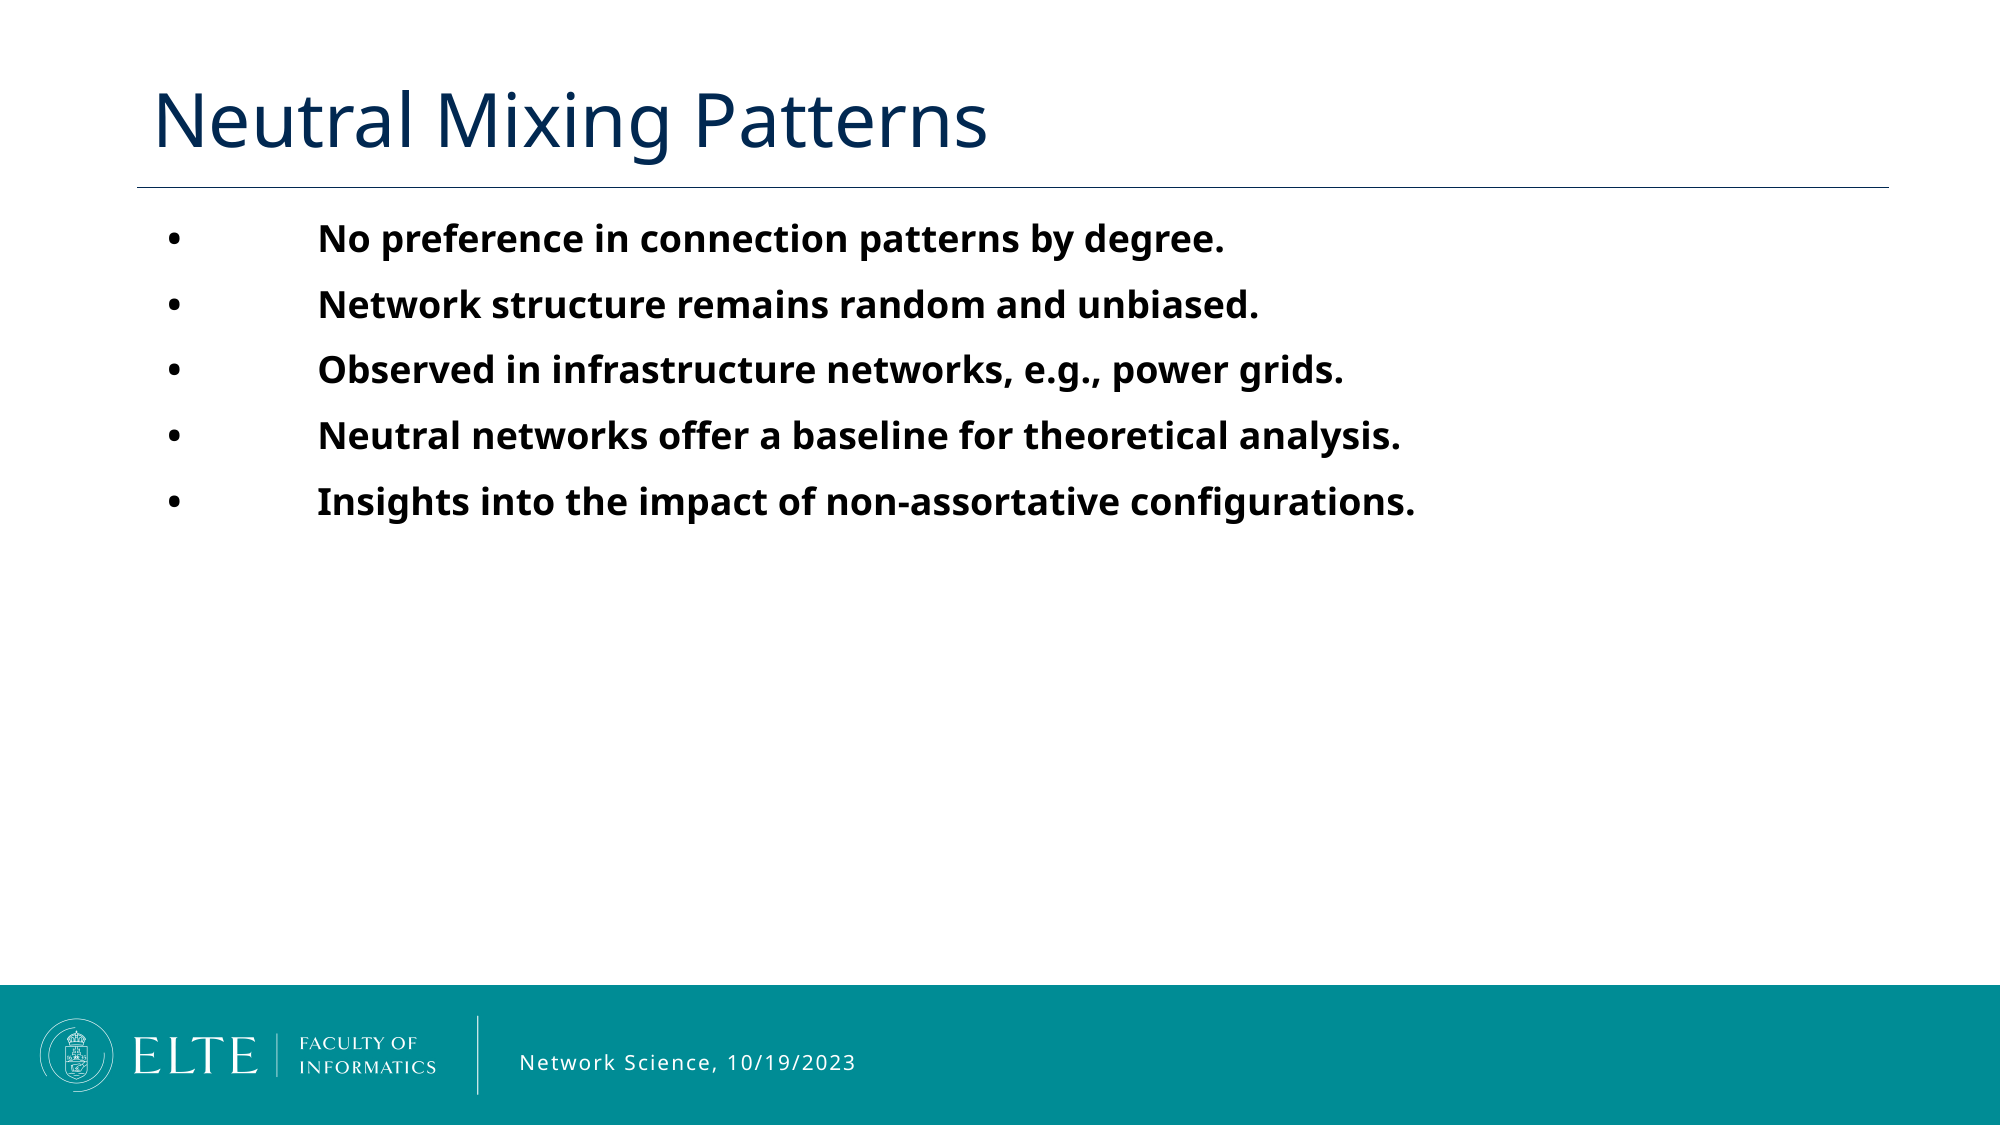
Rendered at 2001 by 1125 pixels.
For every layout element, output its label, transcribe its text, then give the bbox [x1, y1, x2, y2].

text_box Neutral Mixing Patterns [137, 65, 1863, 171]
list • No preference in connection patterns by degree. • Network structure remains random and unbiased. • Observed in infrastructure networks, e.g., power grids. • Neutral networks offer a baseline for theoretical analysis. • Insights into the impact of non-assortative configurations. [152, 207, 1878, 946]
picture [0, 985, 2000, 1125]
